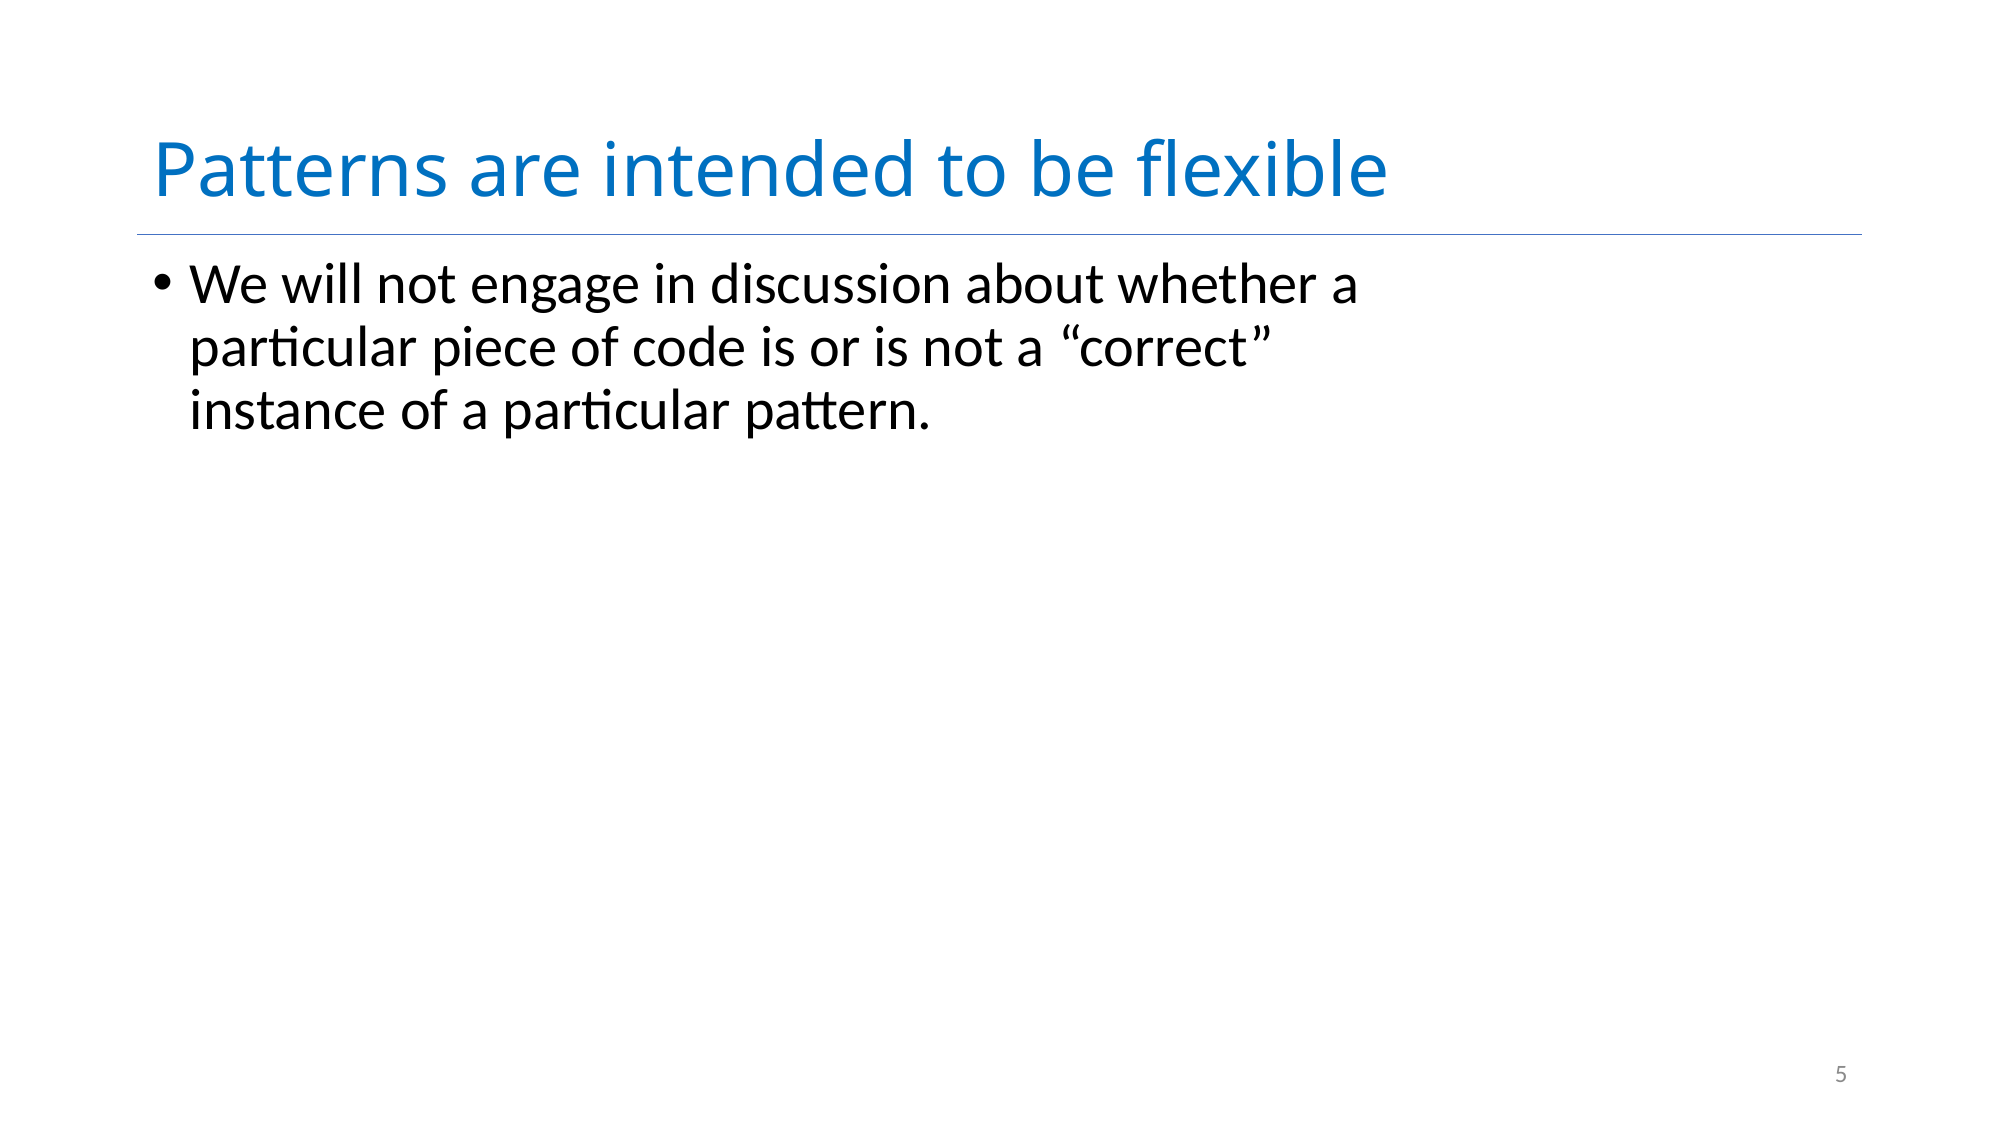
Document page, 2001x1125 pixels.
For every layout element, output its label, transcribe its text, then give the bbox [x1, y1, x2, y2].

list We will not engage in discussion about whether a particular piece of code is or is not a “correct” instance of a particular pattern. [137, 246, 1432, 960]
slide_number 5 [1412, 1042, 1863, 1103]
title Patterns are intended to be flexible [137, 3, 1863, 221]
